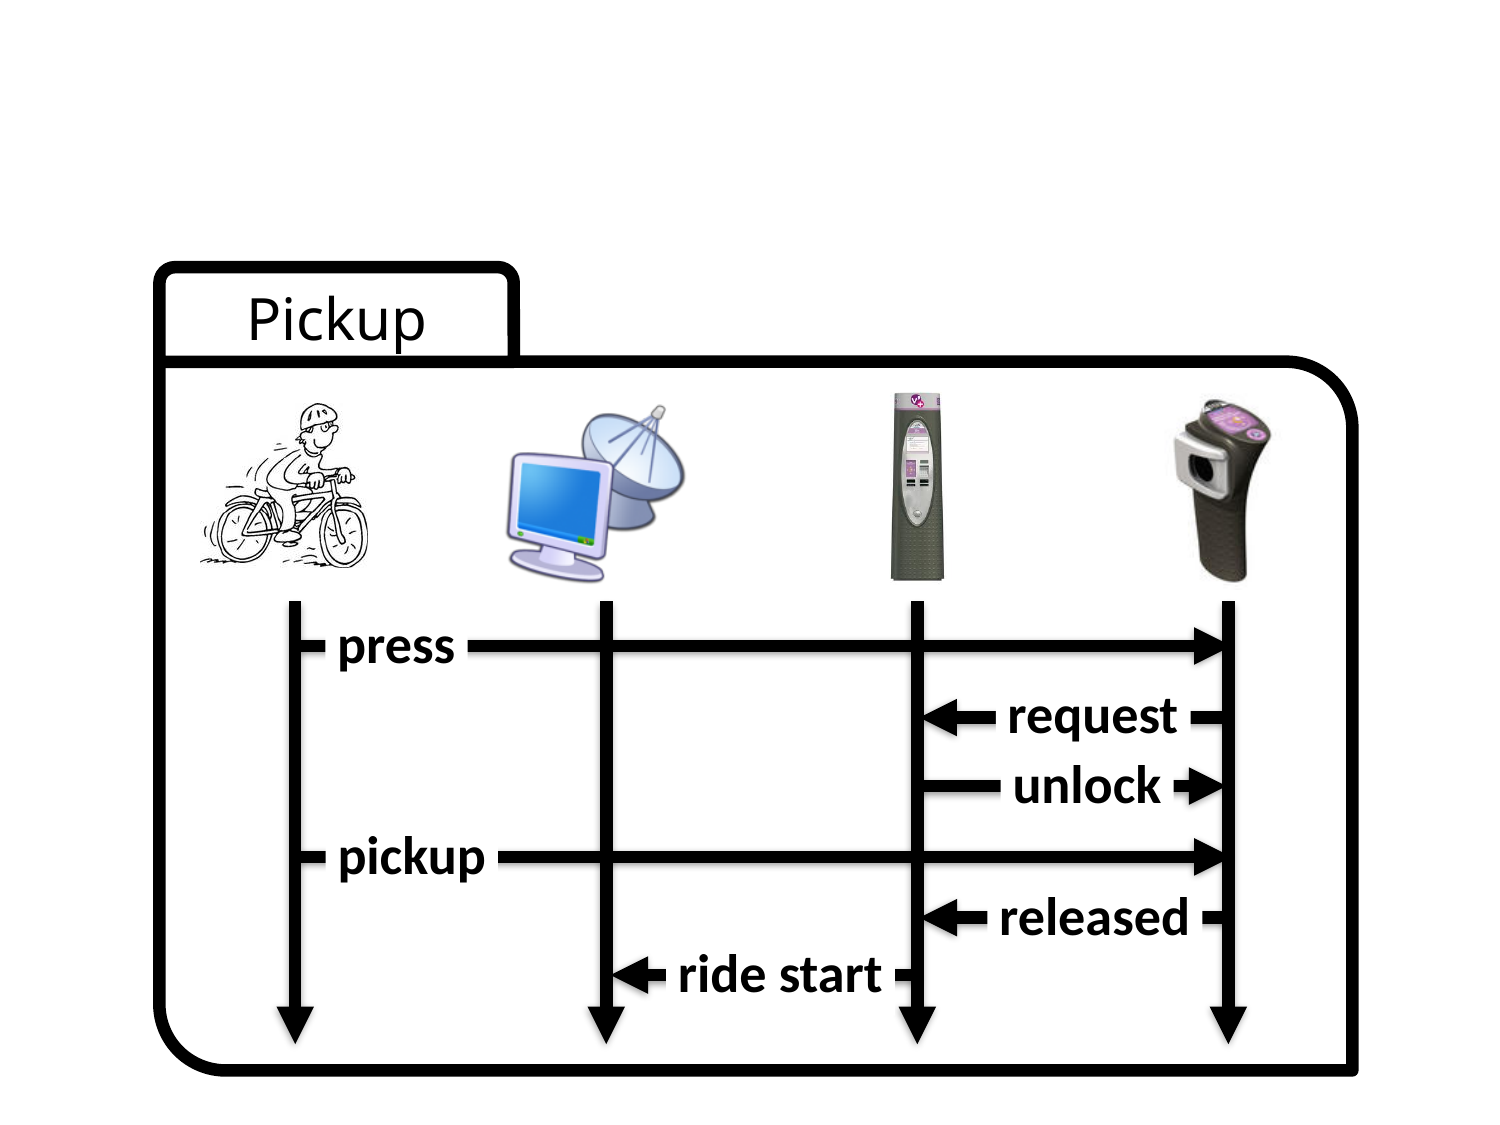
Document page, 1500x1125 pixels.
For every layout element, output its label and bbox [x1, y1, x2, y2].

text_box [159, 266, 1353, 1071]
